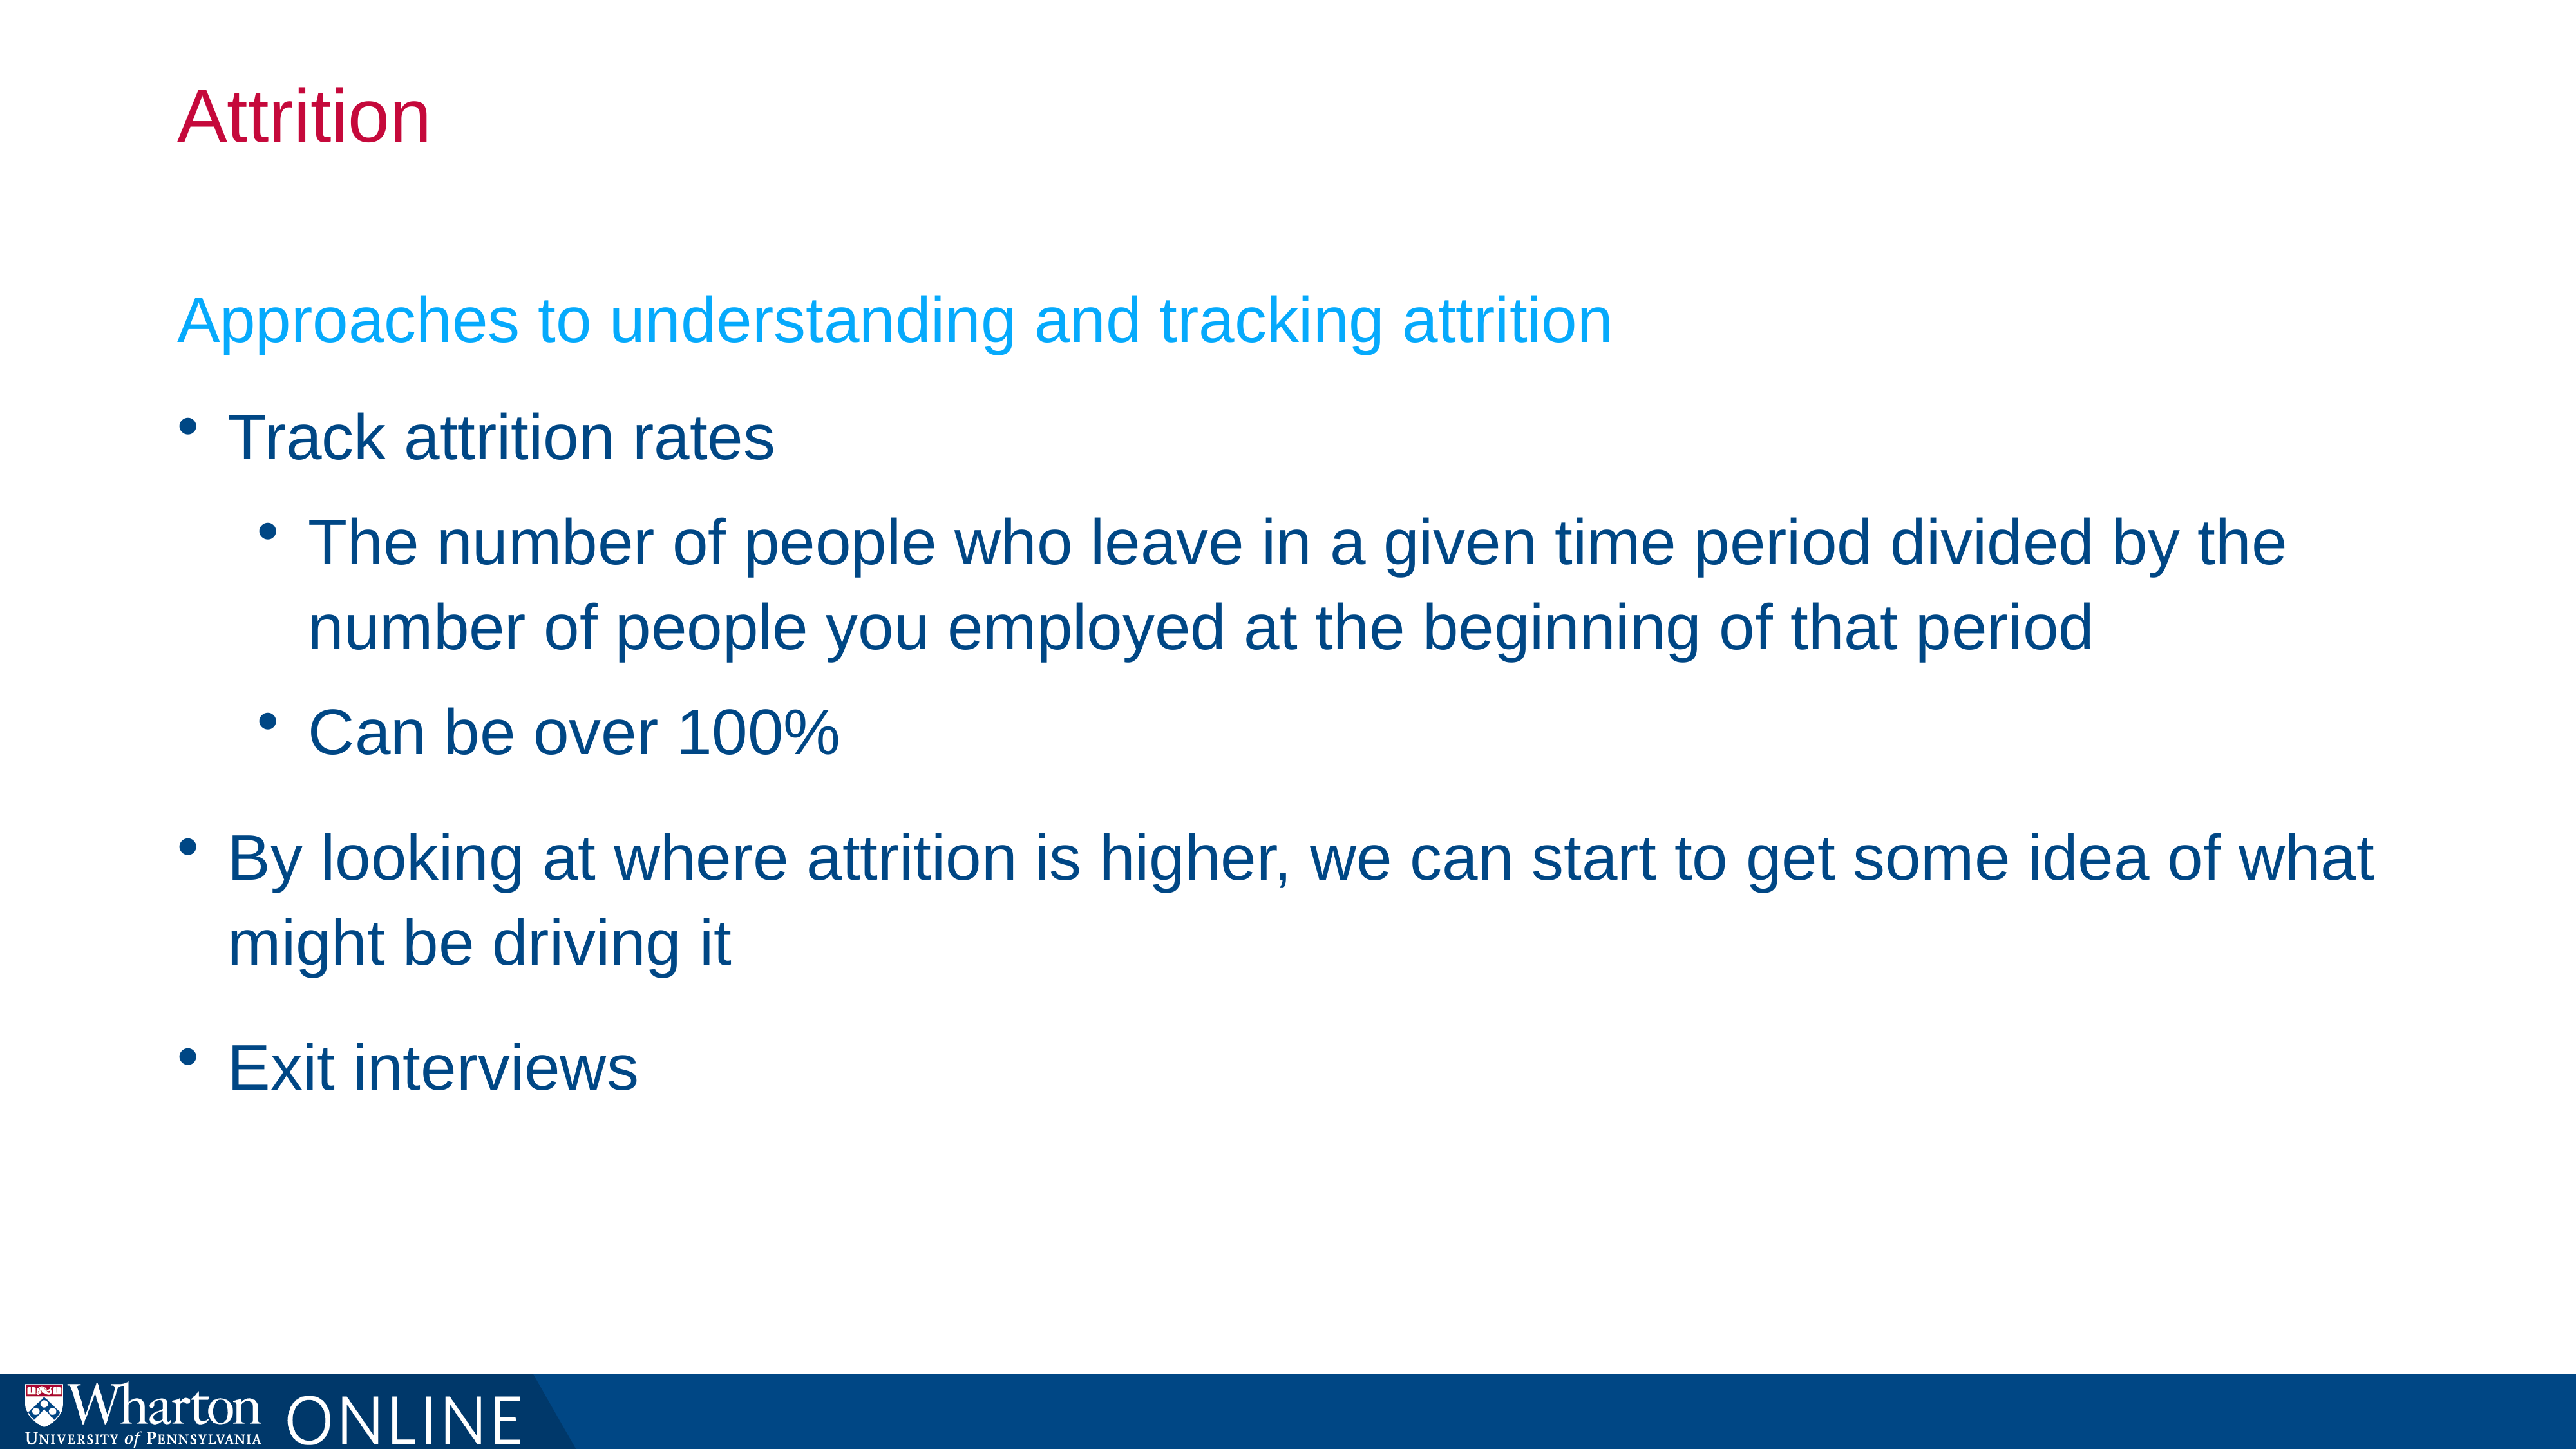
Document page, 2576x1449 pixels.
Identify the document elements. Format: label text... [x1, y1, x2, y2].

text_box Approaches to understanding and tracking attrition [176, 270, 2399, 388]
list Track attrition rates The number of people who leave in a given time period divided by the number of people you employed at the beginning of that period Can be over 100% By looking at where attrition is higher, we can start to get some idea of what might be driving it Exit interviews [176, 387, 2400, 1374]
picture [25, 1381, 520, 1448]
title Attrition [176, 77, 2400, 179]
